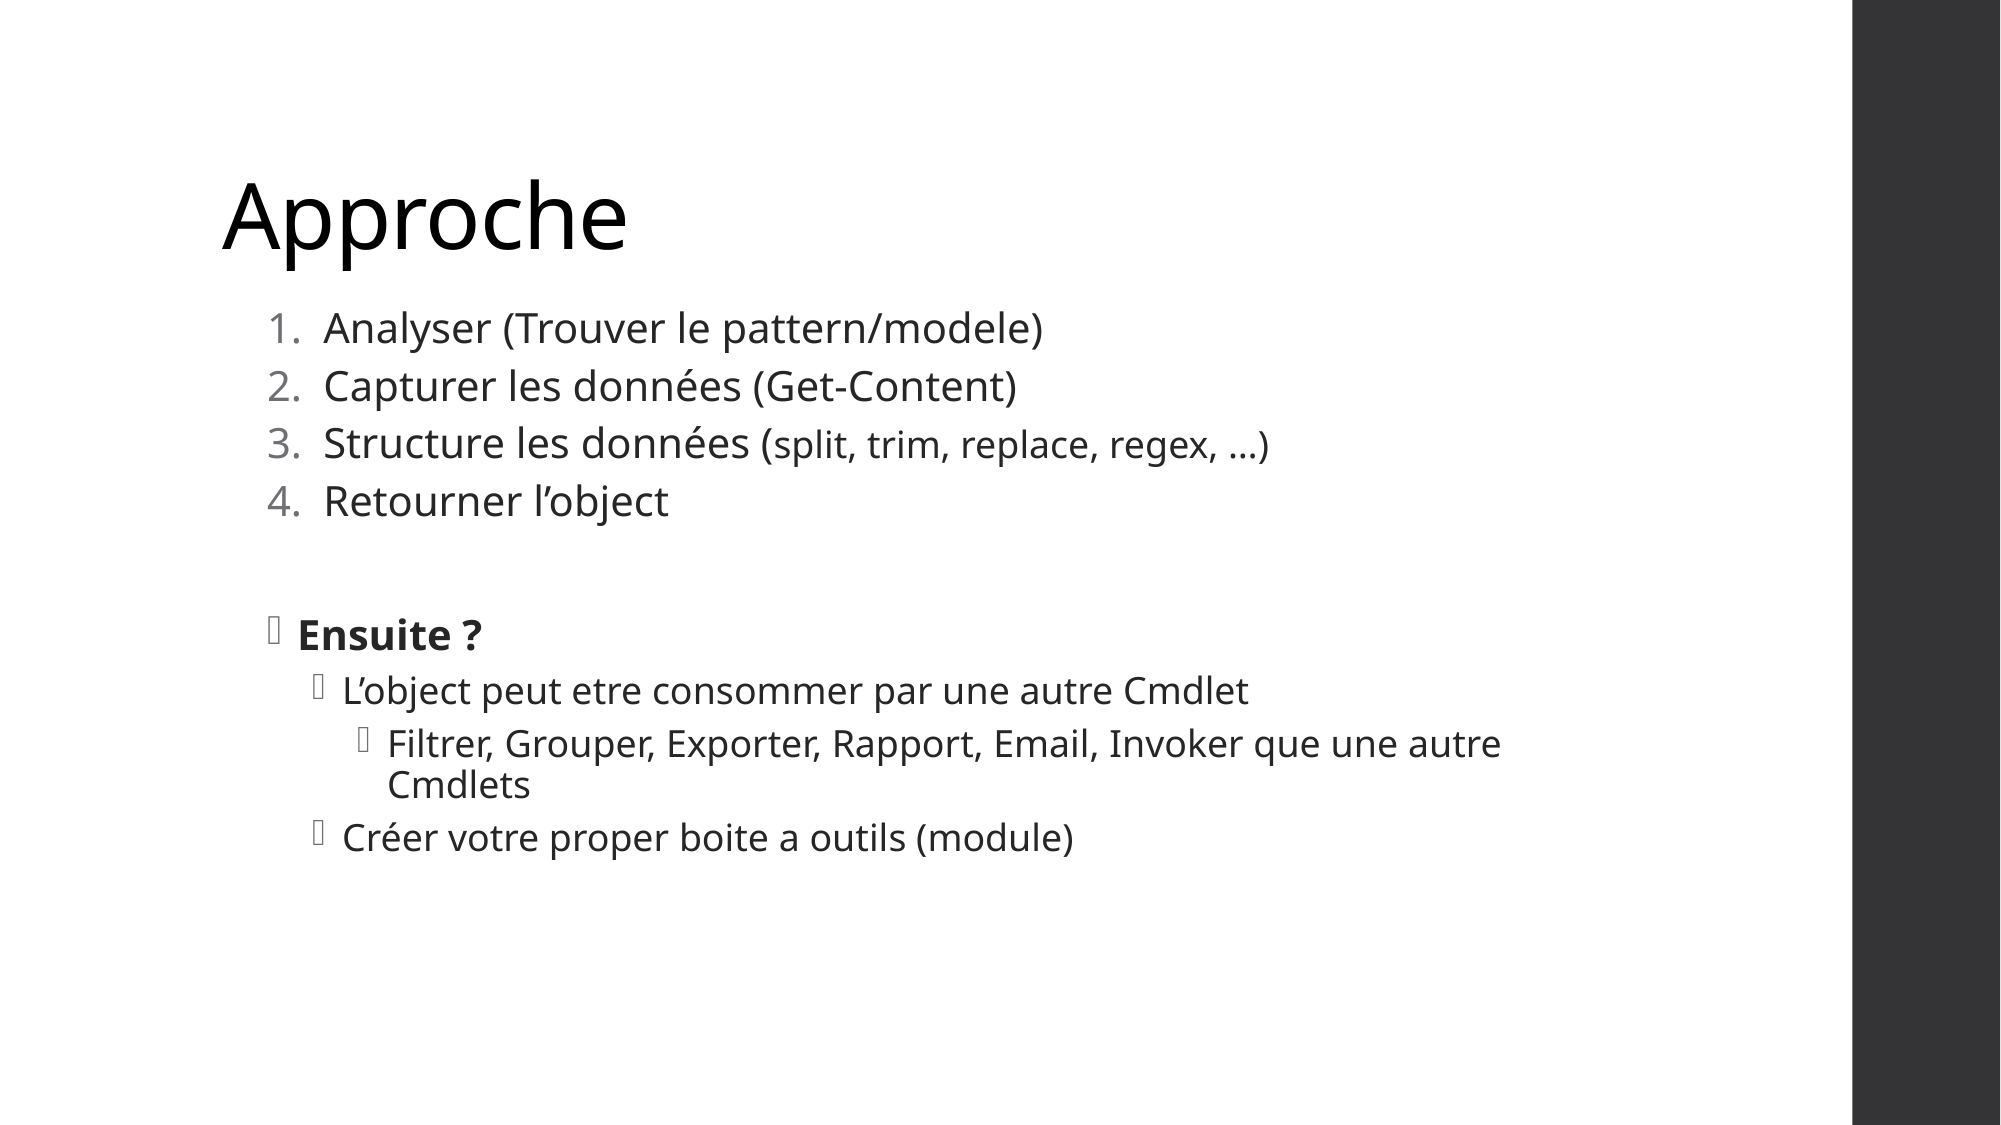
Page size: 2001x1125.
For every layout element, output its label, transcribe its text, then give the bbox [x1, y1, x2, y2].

title Approche [206, 60, 1797, 278]
list Analyser (Trouver le pattern/modele) Capturer les données (Get-Content) Structure les données (split, trim, replace, regex, …) Retourner l’object Ensuite ? L’object peut etre consommer par une autre Cmdlet Filtrer, Grouper, Exporter, Rapport, Email, Invoker que une autre Cmdlets Créer votre proper boite a outils (module) [206, 299, 1617, 1014]
